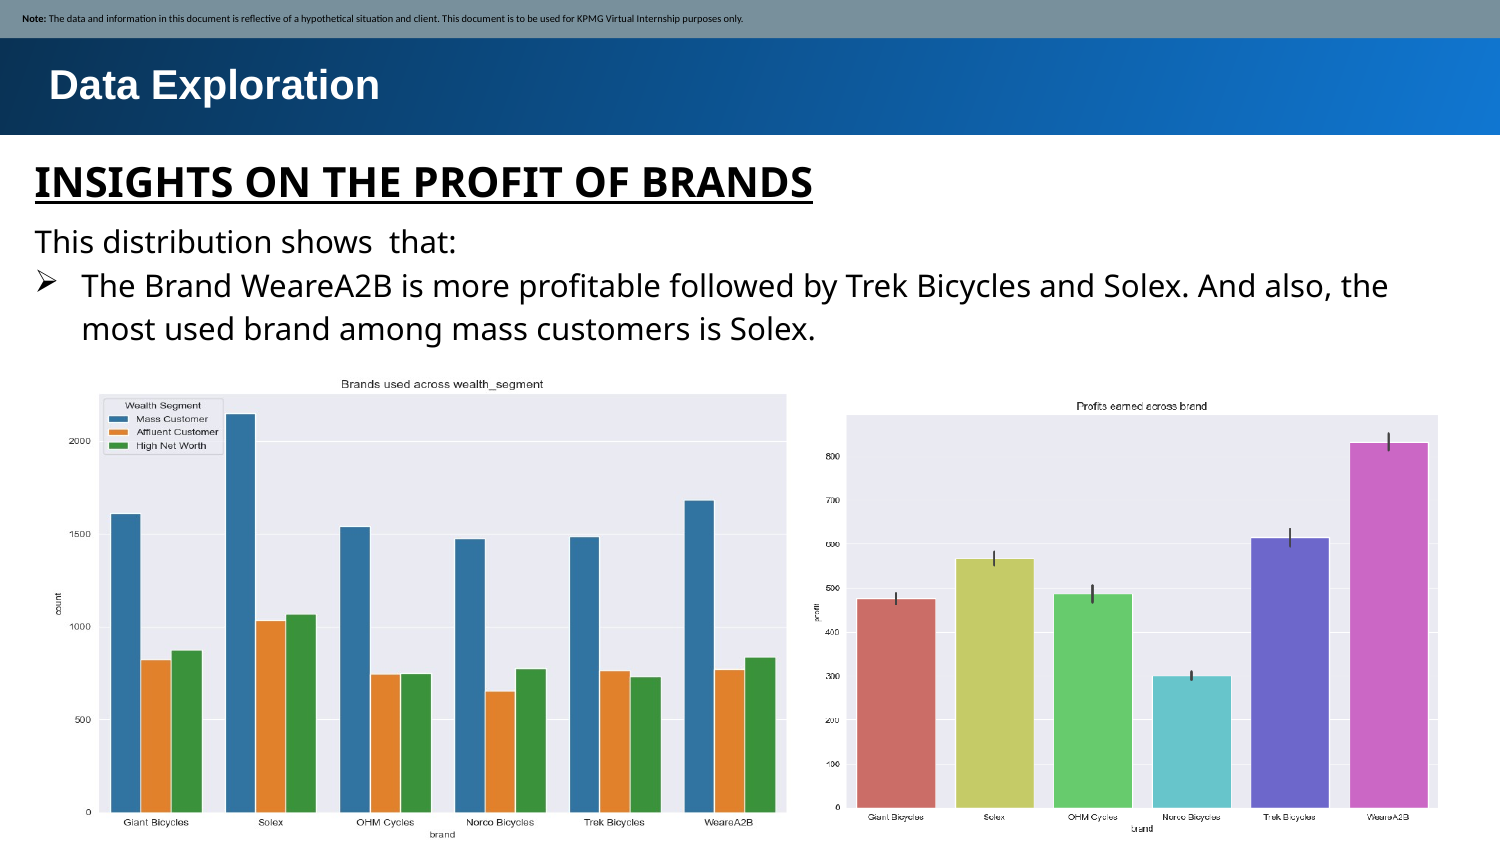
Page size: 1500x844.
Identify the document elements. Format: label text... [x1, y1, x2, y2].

text_box INSIGHTS ON THE PROFIT OF BRANDS [19, 133, 1425, 202]
text_box [0, 39, 1500, 135]
text_box Note: The data and information in this document is reflective of a hypothetical situation and client. This document is to be used for KPMG Virtual Internship purposes only. [0, 0, 1500, 39]
text_box This distribution shows that: The Brand WeareA2B is more profitable followed by Trek Bicycles and Solex. And also, the most used brand among mass customers is Solex. [19, 202, 1439, 362]
text_box Data Exploration [33, 43, 1439, 124]
picture [42, 353, 1500, 844]
